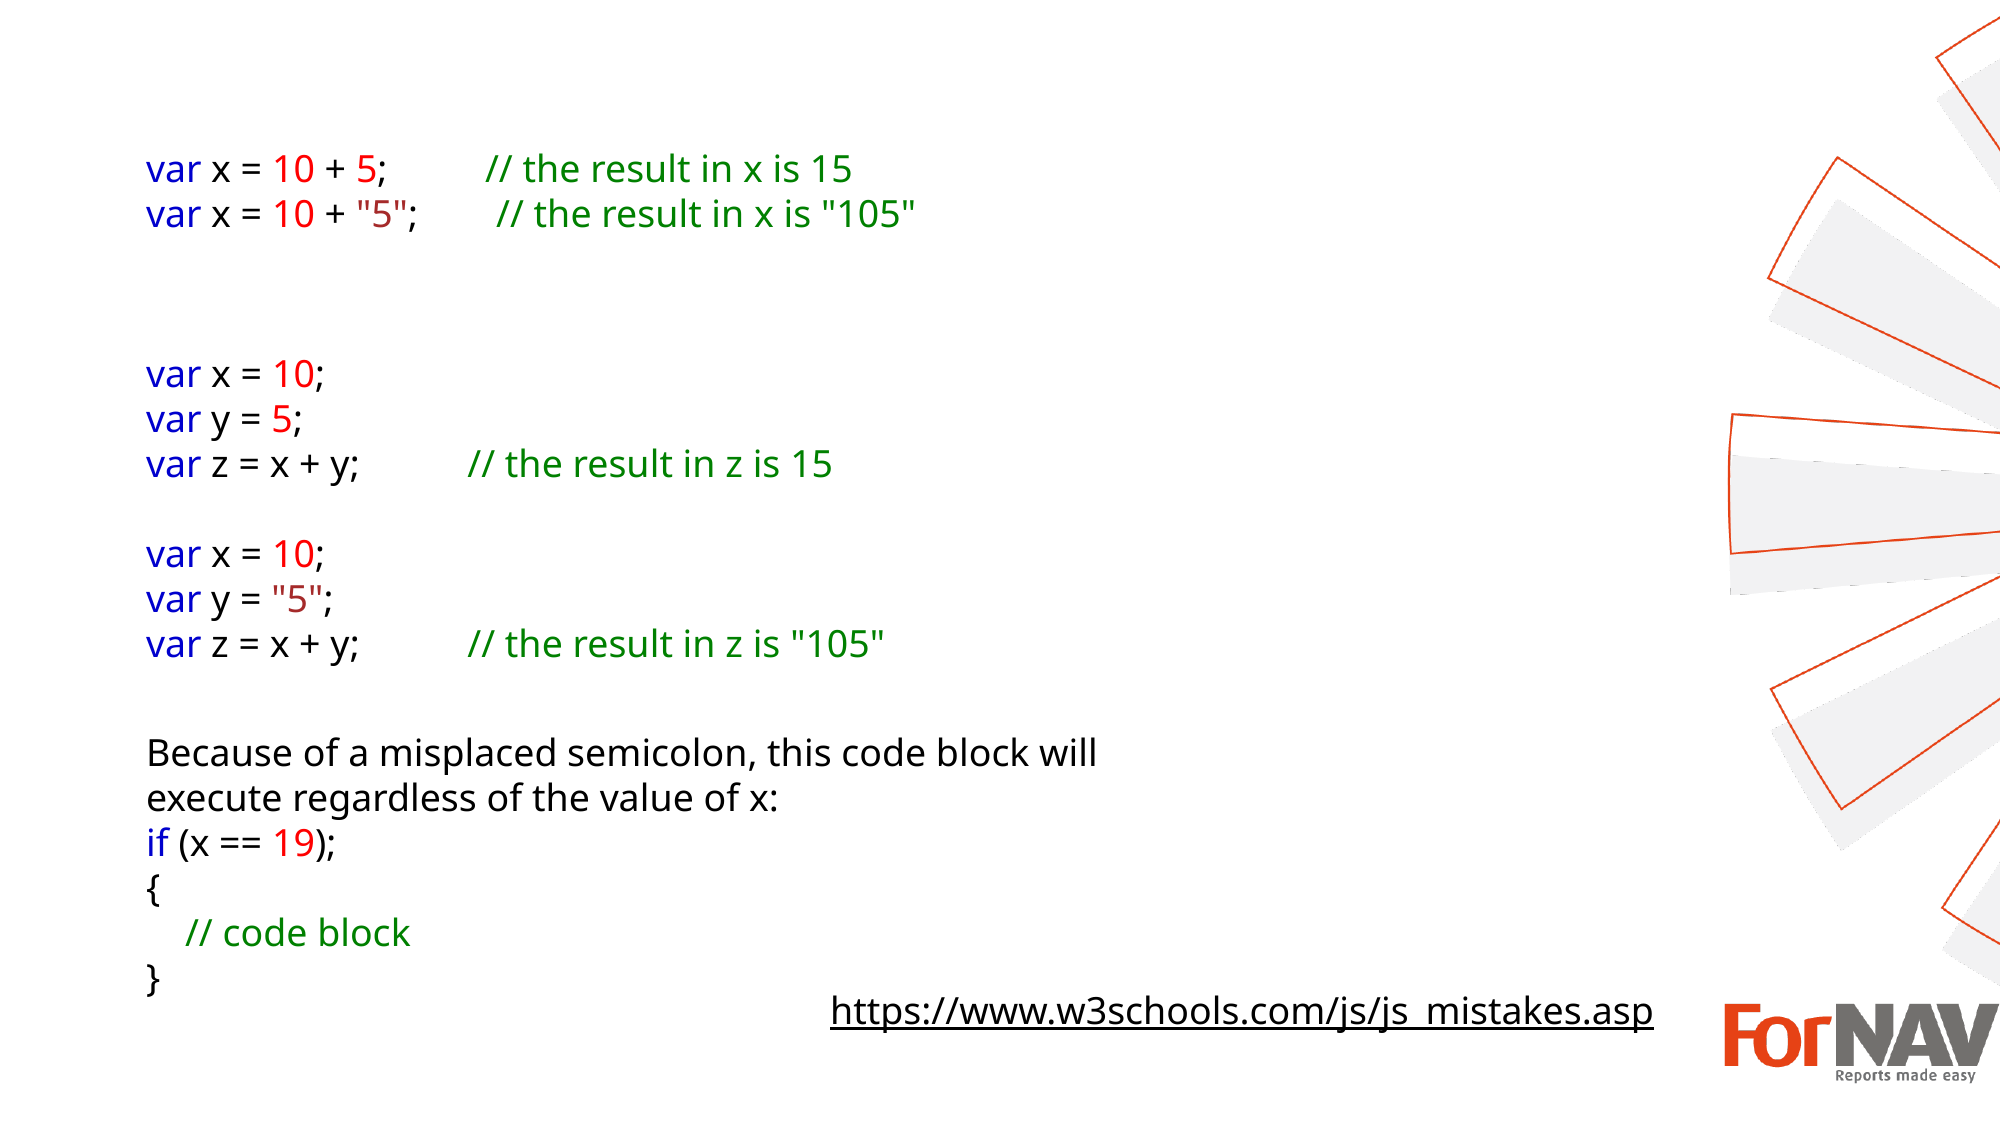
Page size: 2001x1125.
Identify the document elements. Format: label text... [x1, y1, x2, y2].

text_box var x = 10 + 5; // the result in x is 15 var x = 10 + "5"; // the result in x is "105" [131, 137, 1132, 243]
picture [1719, 0, 2000, 1125]
text_box var x = 10; var y = 5; var z = x + y; // the result in z is 15 var x = 10; var y = "5"; var z = x + y; // the result in z is "105" [131, 342, 1132, 673]
text_box https://www.w3schools.com/js/js_mistakes.asp [815, 979, 1680, 1045]
text_box Because of a misplaced semicolon, this code block will execute regardless of the value of x: if (x == 19); { // code block } [131, 721, 1132, 1007]
